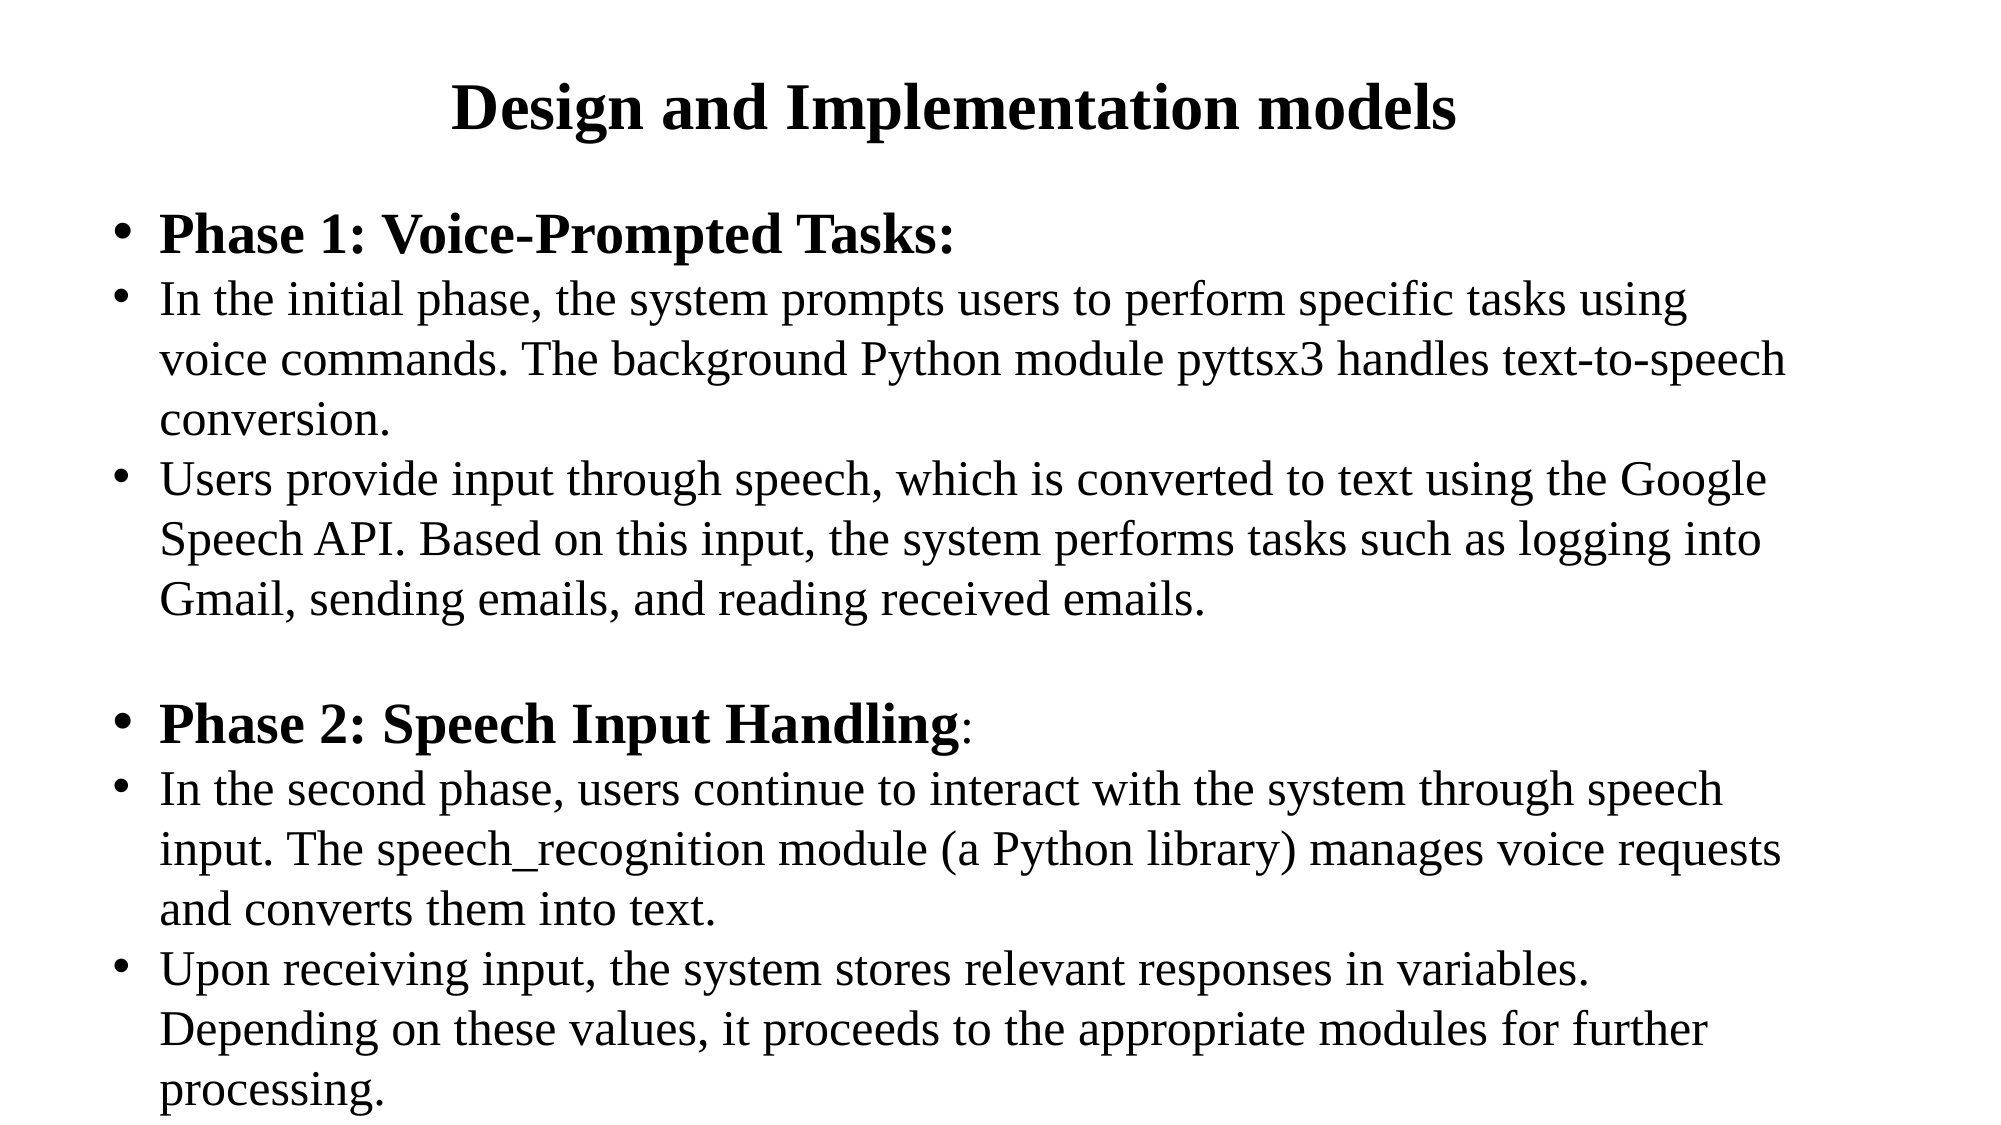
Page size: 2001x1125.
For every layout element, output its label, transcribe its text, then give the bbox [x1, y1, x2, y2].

title Design and Implementation models [150, 62, 1850, 144]
list Phase 1: Voice-Prompted Tasks: In the initial phase, the system prompts users to perform specific tasks using voice commands. The background Python module pyttsx3 handles text-to-speech conversion. Users provide input through speech, which is converted to text using the Google Speech API. Based on this input, the system performs tasks such as logging into Gmail, sending emails, and reading received emails. Phase 2: Speech Input Handling: In the second phase, users continue to interact with the system through speech input. The speech_recognition module (a Python library) manages voice requests and converts them into text. Upon receiving input, the system stores relevant responses in variables. Depending on these values, it proceeds to the appropriate modules for further processing. [112, 195, 1791, 1125]
